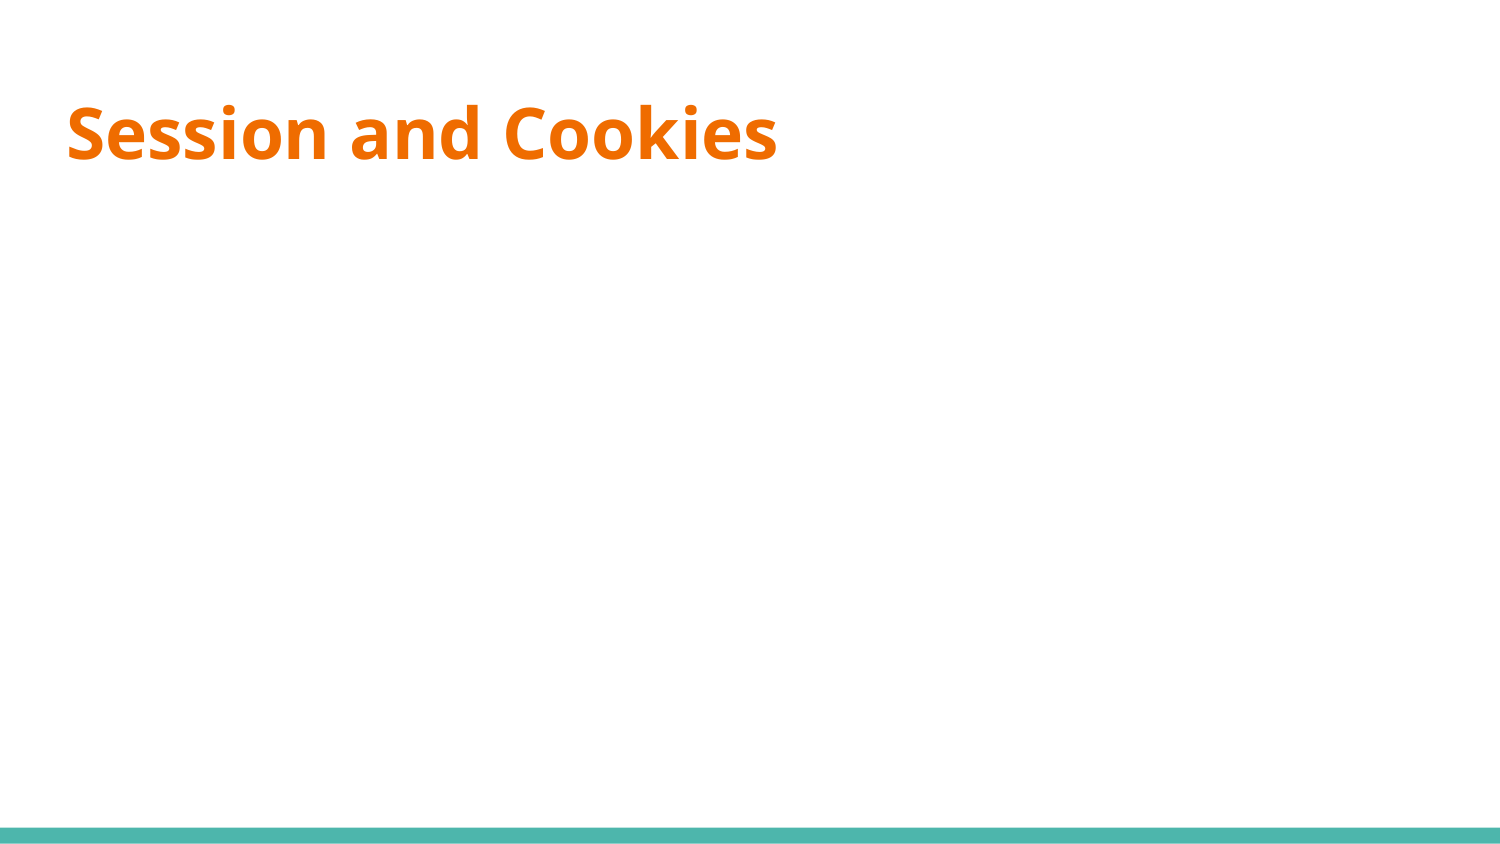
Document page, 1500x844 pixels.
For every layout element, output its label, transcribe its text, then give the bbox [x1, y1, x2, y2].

title Session and Cookies [51, 72, 1449, 189]
